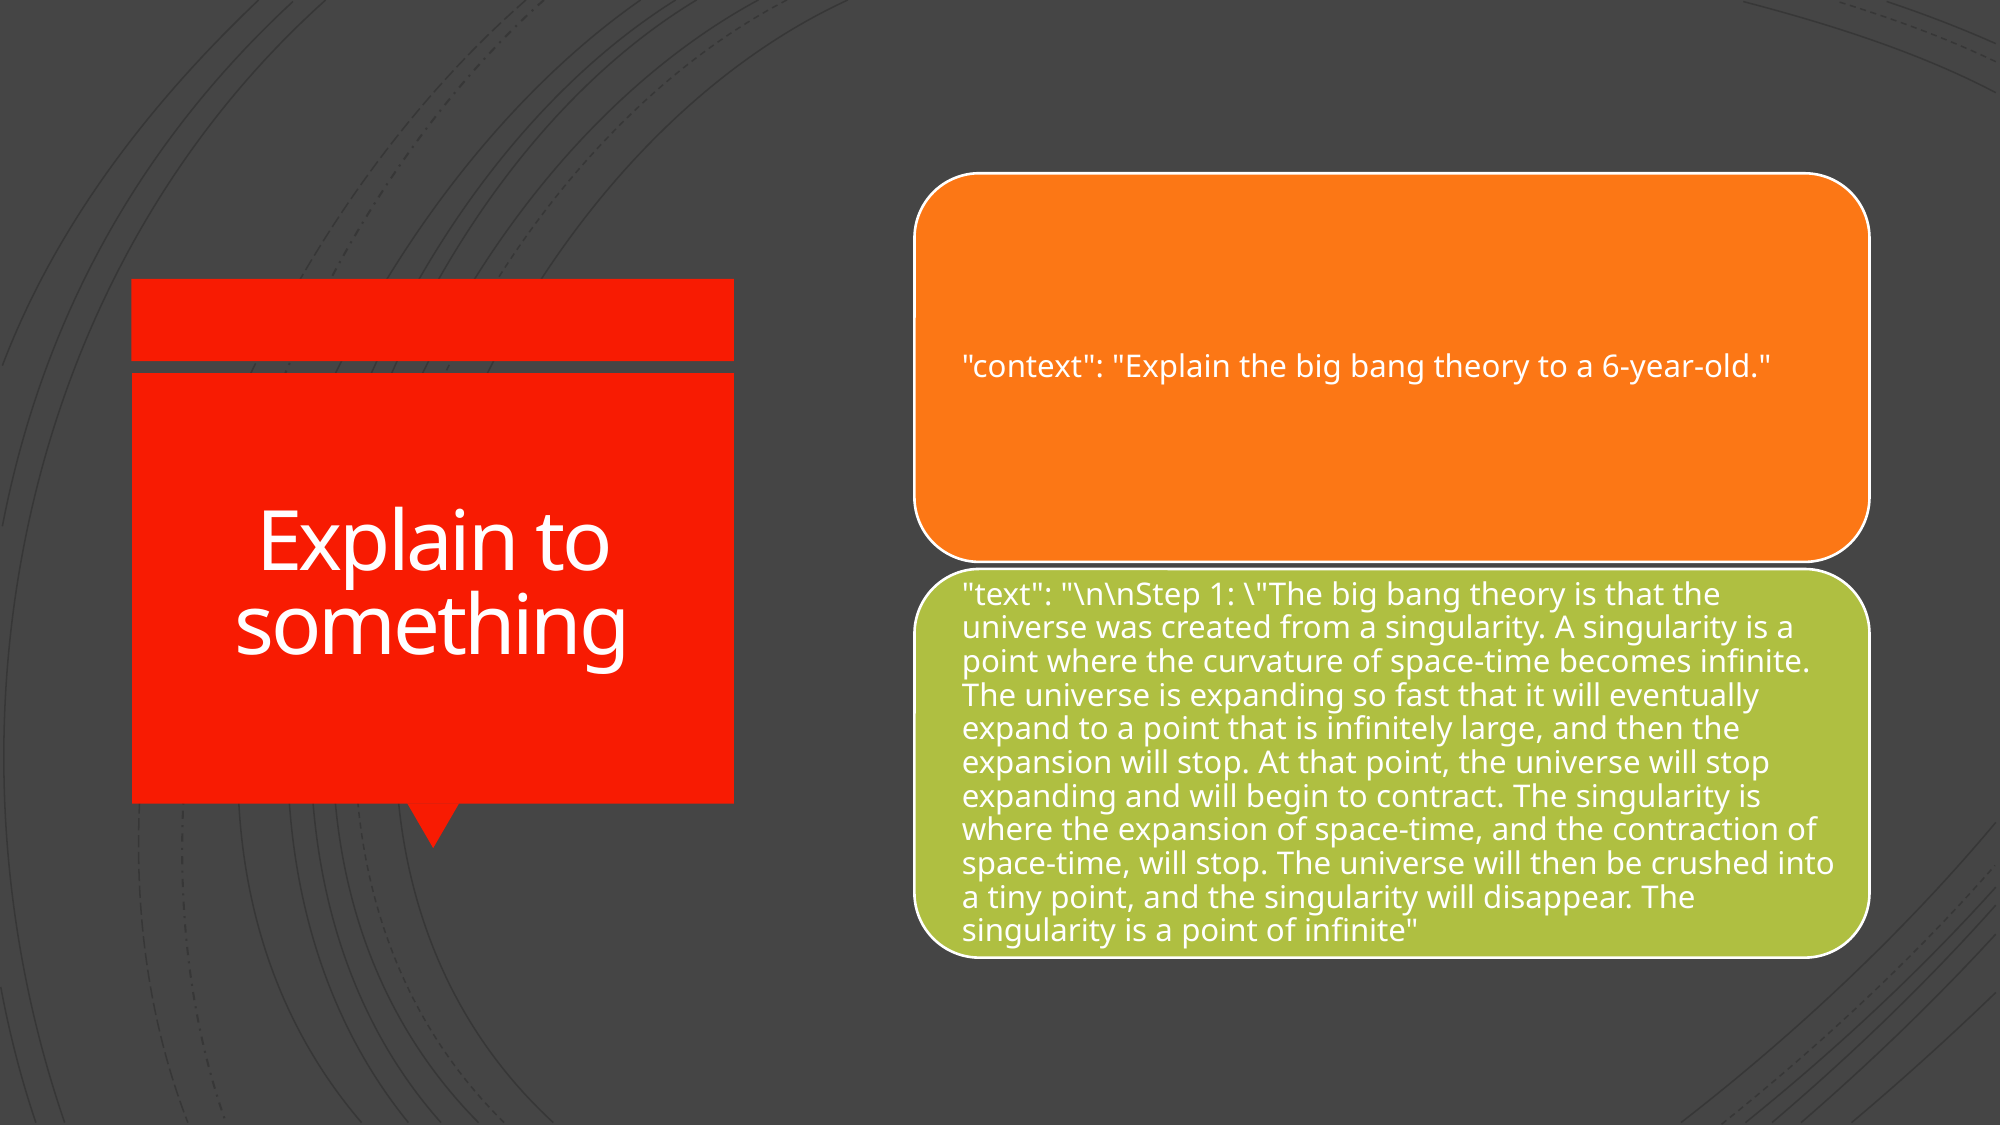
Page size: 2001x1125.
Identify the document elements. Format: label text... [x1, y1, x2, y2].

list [914, 131, 1870, 1000]
title Explain to something [145, 385, 720, 789]
